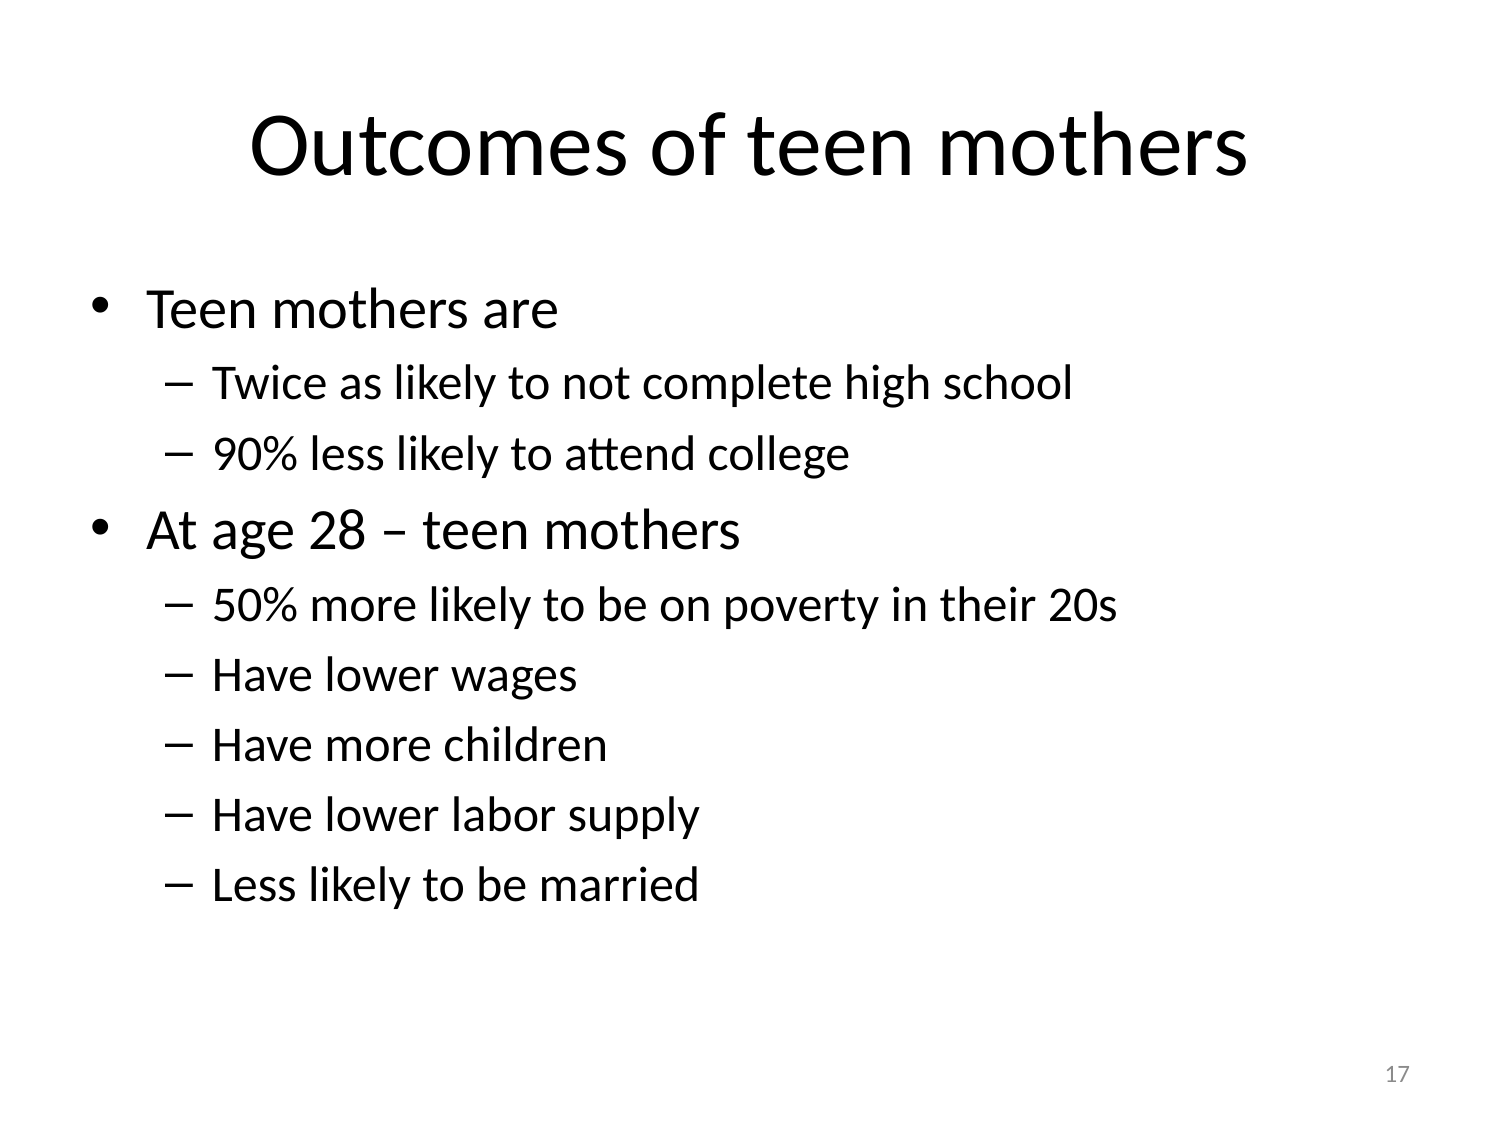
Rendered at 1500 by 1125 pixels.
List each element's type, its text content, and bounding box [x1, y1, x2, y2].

title Outcomes of teen mothers [75, 45, 1425, 233]
list Teen mothers are Twice as likely to not complete high school 90% less likely to attend college At age 28 – teen mothers 50% more likely to be on poverty in their 20s Have lower wages Have more children Have lower labor supply Less likely to be married [75, 262, 1425, 1005]
slide_number 17 [1074, 1042, 1425, 1103]
